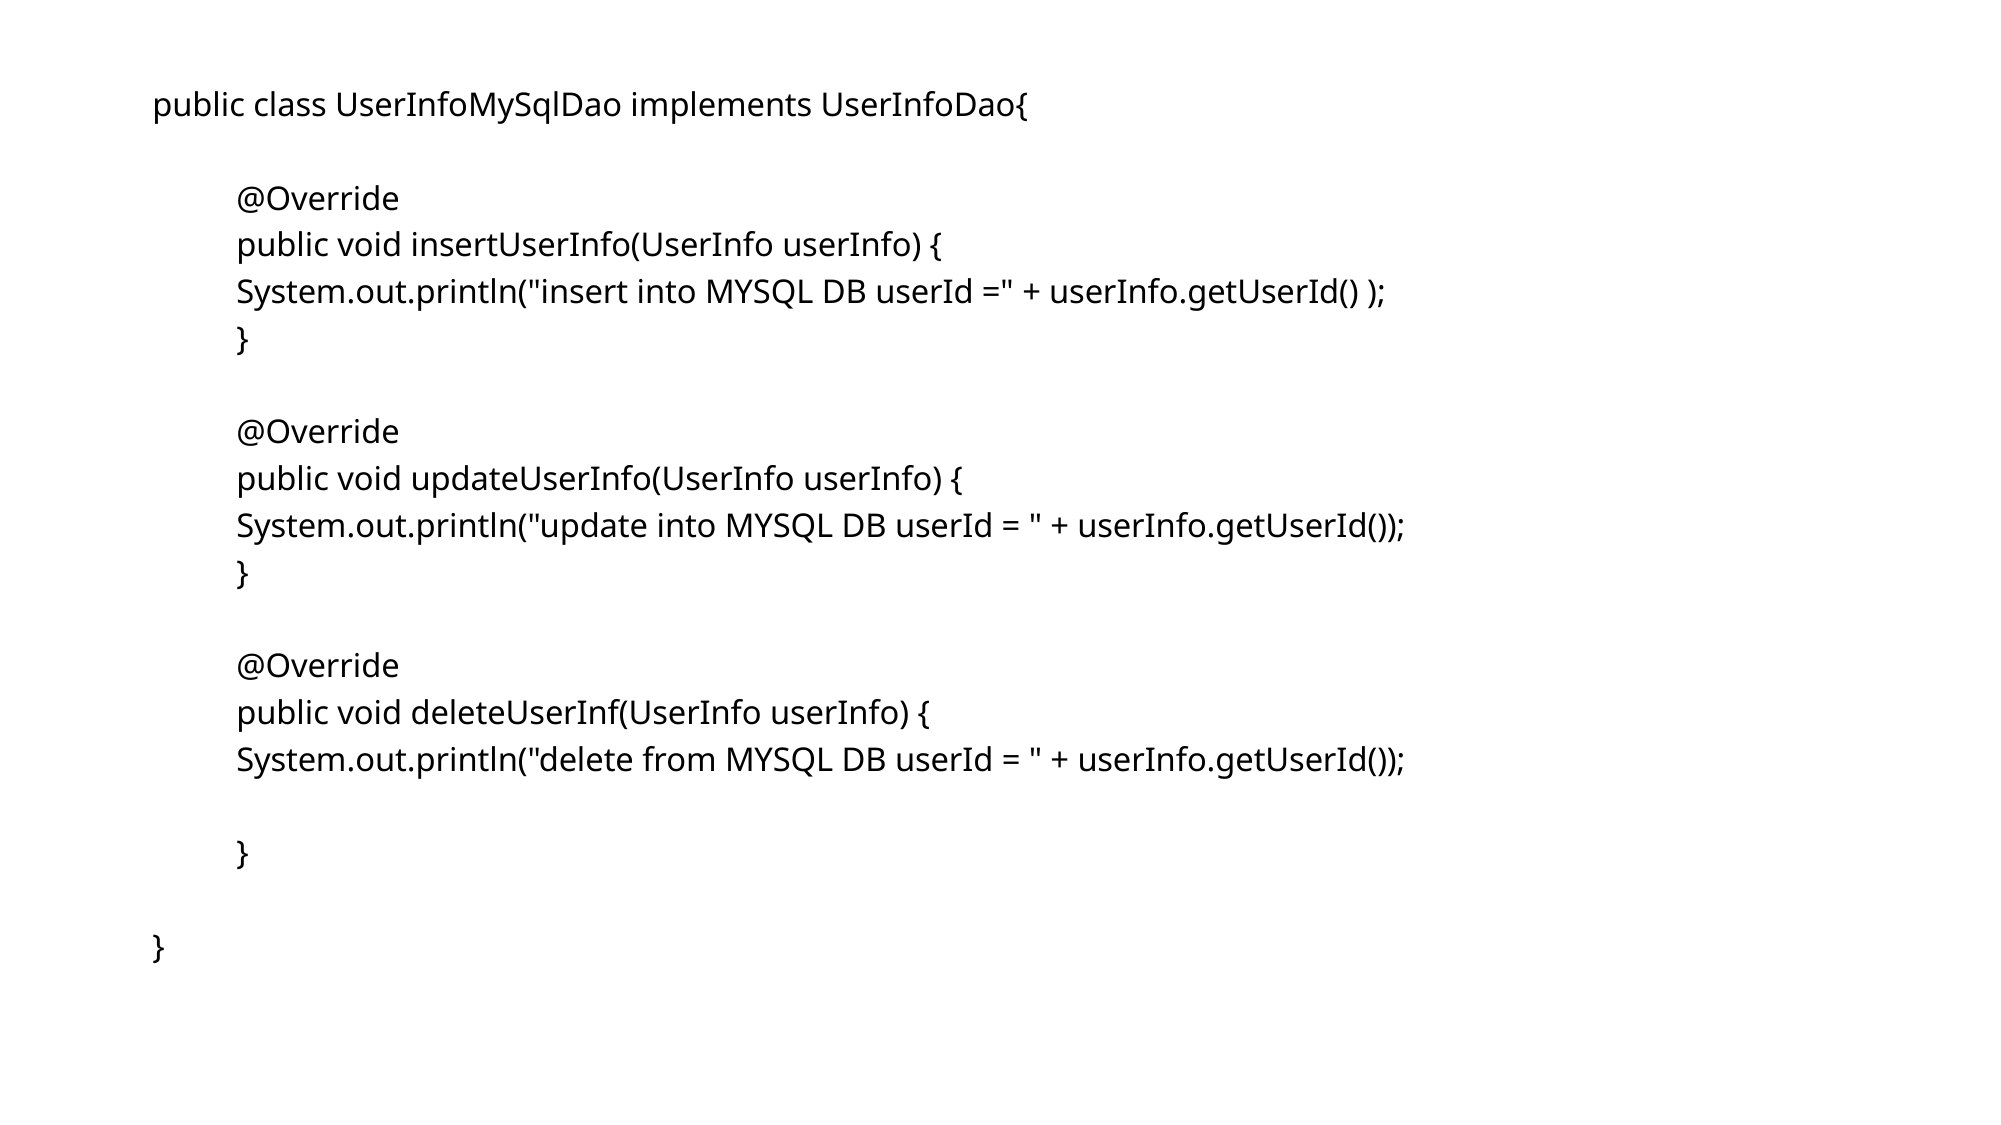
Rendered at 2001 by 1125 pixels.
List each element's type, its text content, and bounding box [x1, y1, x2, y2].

list public class UserInfoMySqlDao implements UserInfoDao{ @Override public void insertUserInfo(UserInfo userInfo) { System.out.println("insert into MYSQL DB userId =" + userInfo.getUserId() ); } @Override public void updateUserInfo(UserInfo userInfo) { System.out.println("update into MYSQL DB userId = " + userInfo.getUserId()); } @Override public void deleteUserInf(UserInfo userInfo) { System.out.println("delete from MYSQL DB userId = " + userInfo.getUserId()); } } [137, 81, 1863, 985]
